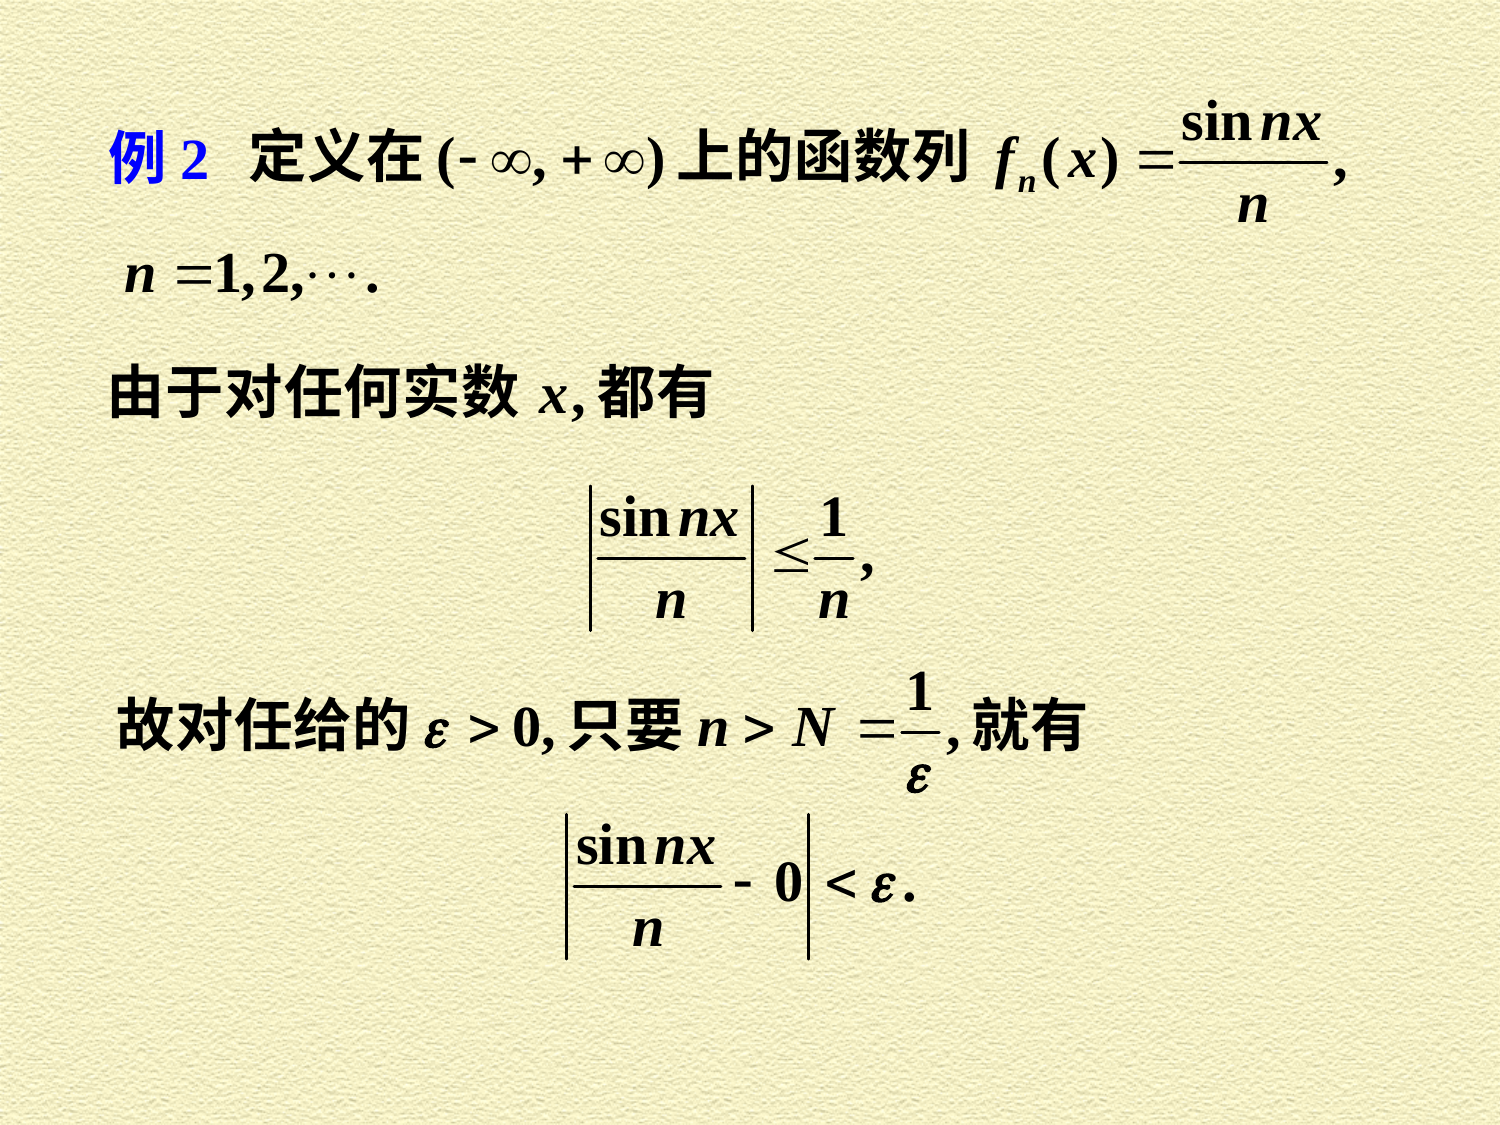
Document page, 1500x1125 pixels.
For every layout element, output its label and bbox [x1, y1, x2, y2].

text_box [115, 659, 1093, 799]
text_box [584, 480, 879, 636]
text_box [121, 246, 399, 311]
text_box [112, 361, 719, 433]
text_box [100, 90, 1353, 230]
text_box [560, 809, 919, 964]
picture [0, 0, 1500, 1125]
